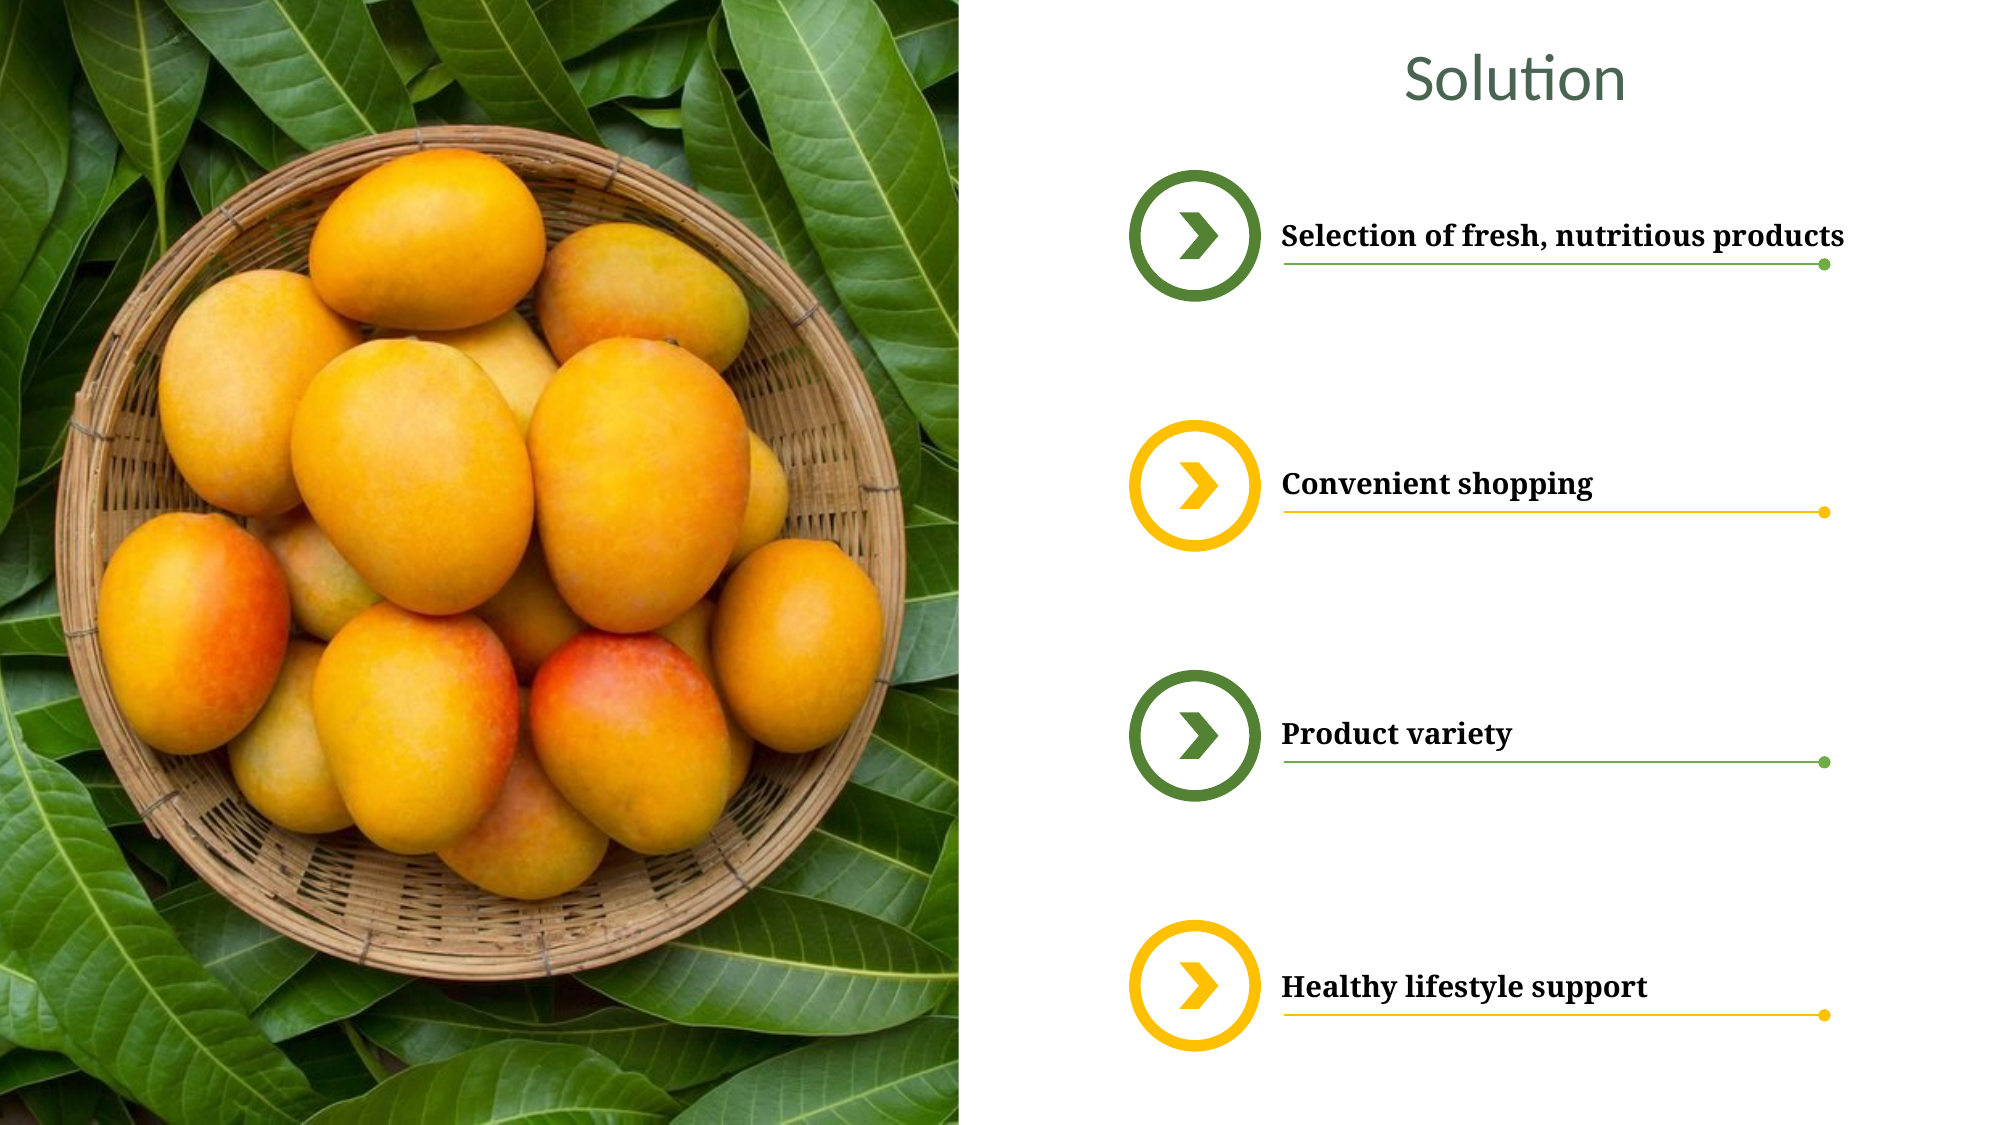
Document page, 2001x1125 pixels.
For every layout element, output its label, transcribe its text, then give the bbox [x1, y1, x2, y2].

picture [0, 0, 959, 1125]
text_box Solution [1122, 26, 1910, 121]
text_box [1129, 169, 1910, 1052]
